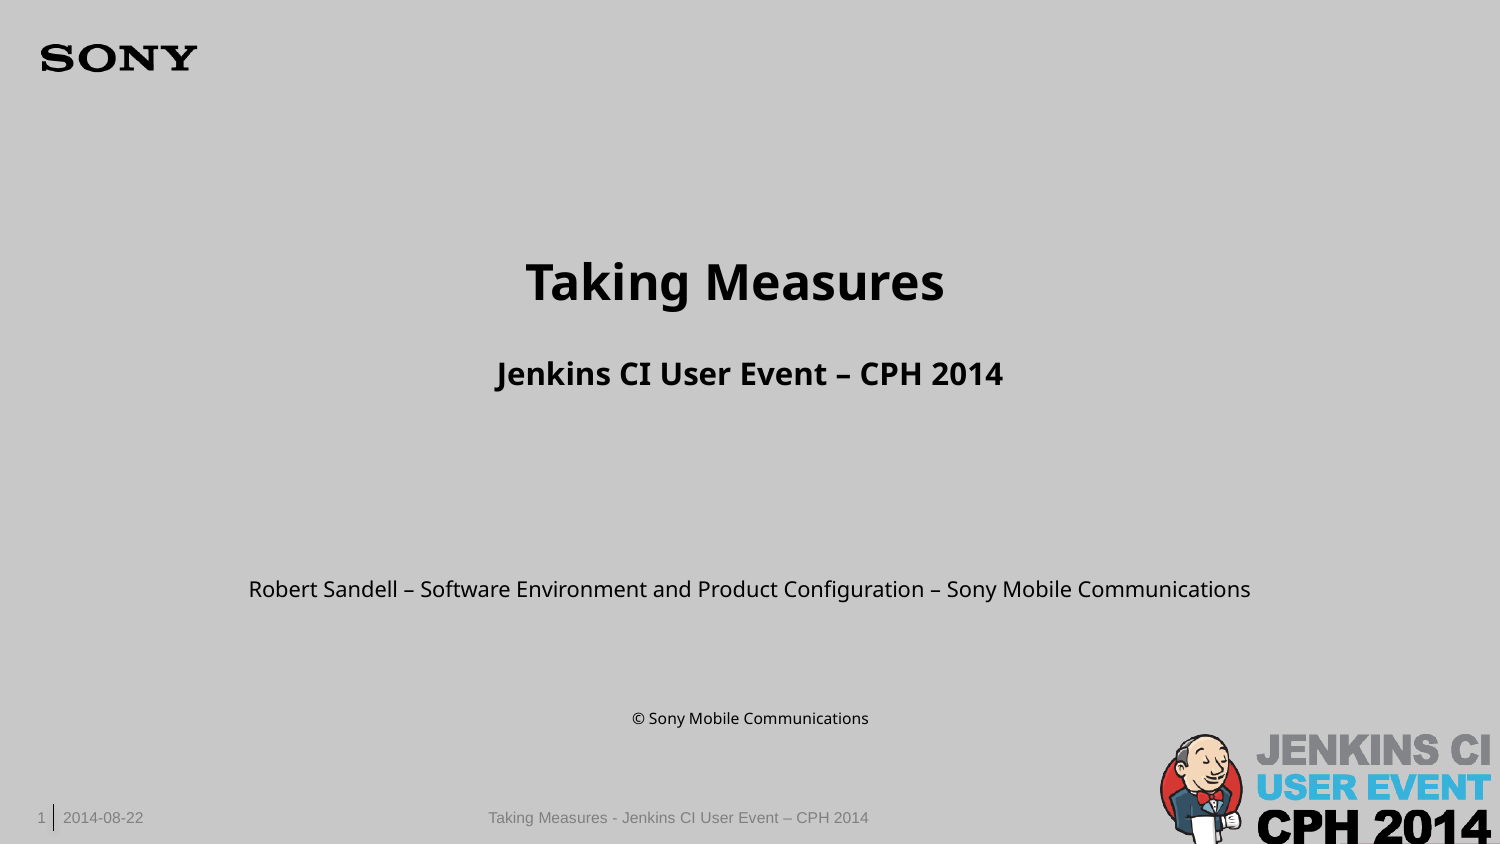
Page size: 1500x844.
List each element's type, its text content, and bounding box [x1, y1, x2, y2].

list © Sony Mobile Communications [108, 708, 1393, 766]
title Taking Measures [108, 221, 1393, 310]
list Robert Sandell – Software Environment and Product Configuration – Sony Mobile Communications [108, 575, 1393, 687]
picture [1160, 734, 1500, 844]
subtitle Jenkins CI User Event – CPH 2014 [108, 354, 1393, 488]
